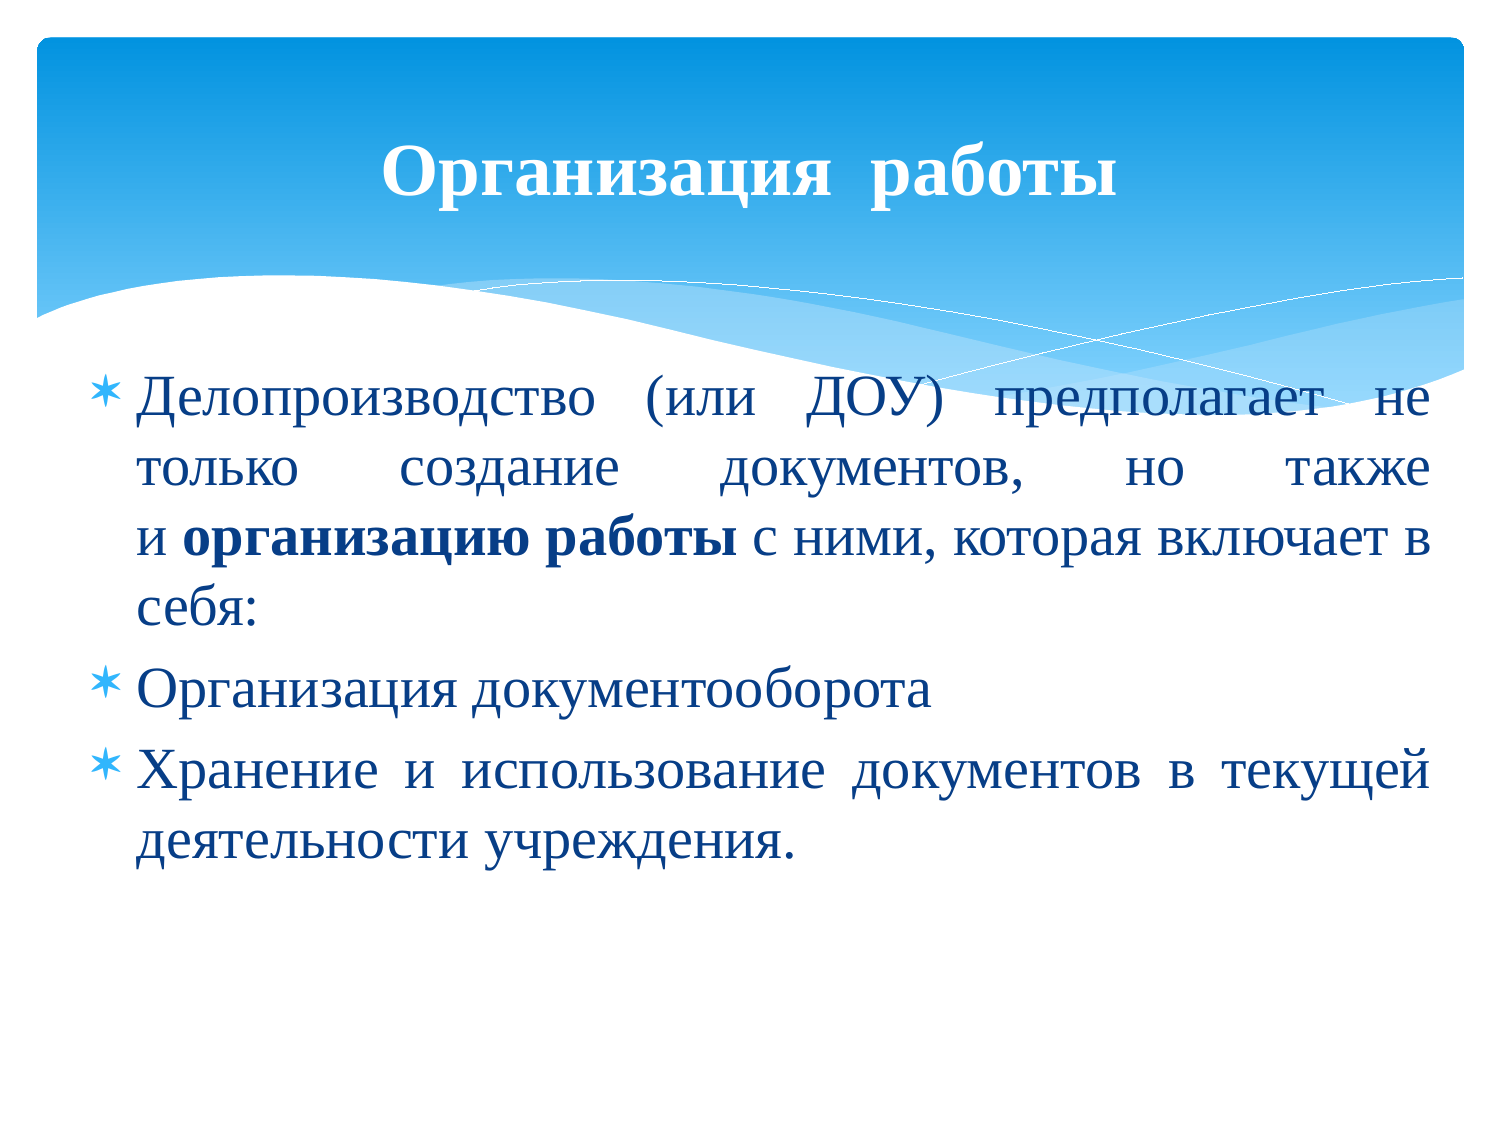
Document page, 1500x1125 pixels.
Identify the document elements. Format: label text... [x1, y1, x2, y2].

title Организация работы [75, 55, 1425, 261]
list Делопроизводство (или ДОУ) предполагает не только создание документов, но также и организацию работы с ними, которая включает в себя: Организация документооборота Хранение и использование документов в текущей деятельности учреждения. [76, 349, 1447, 1005]
